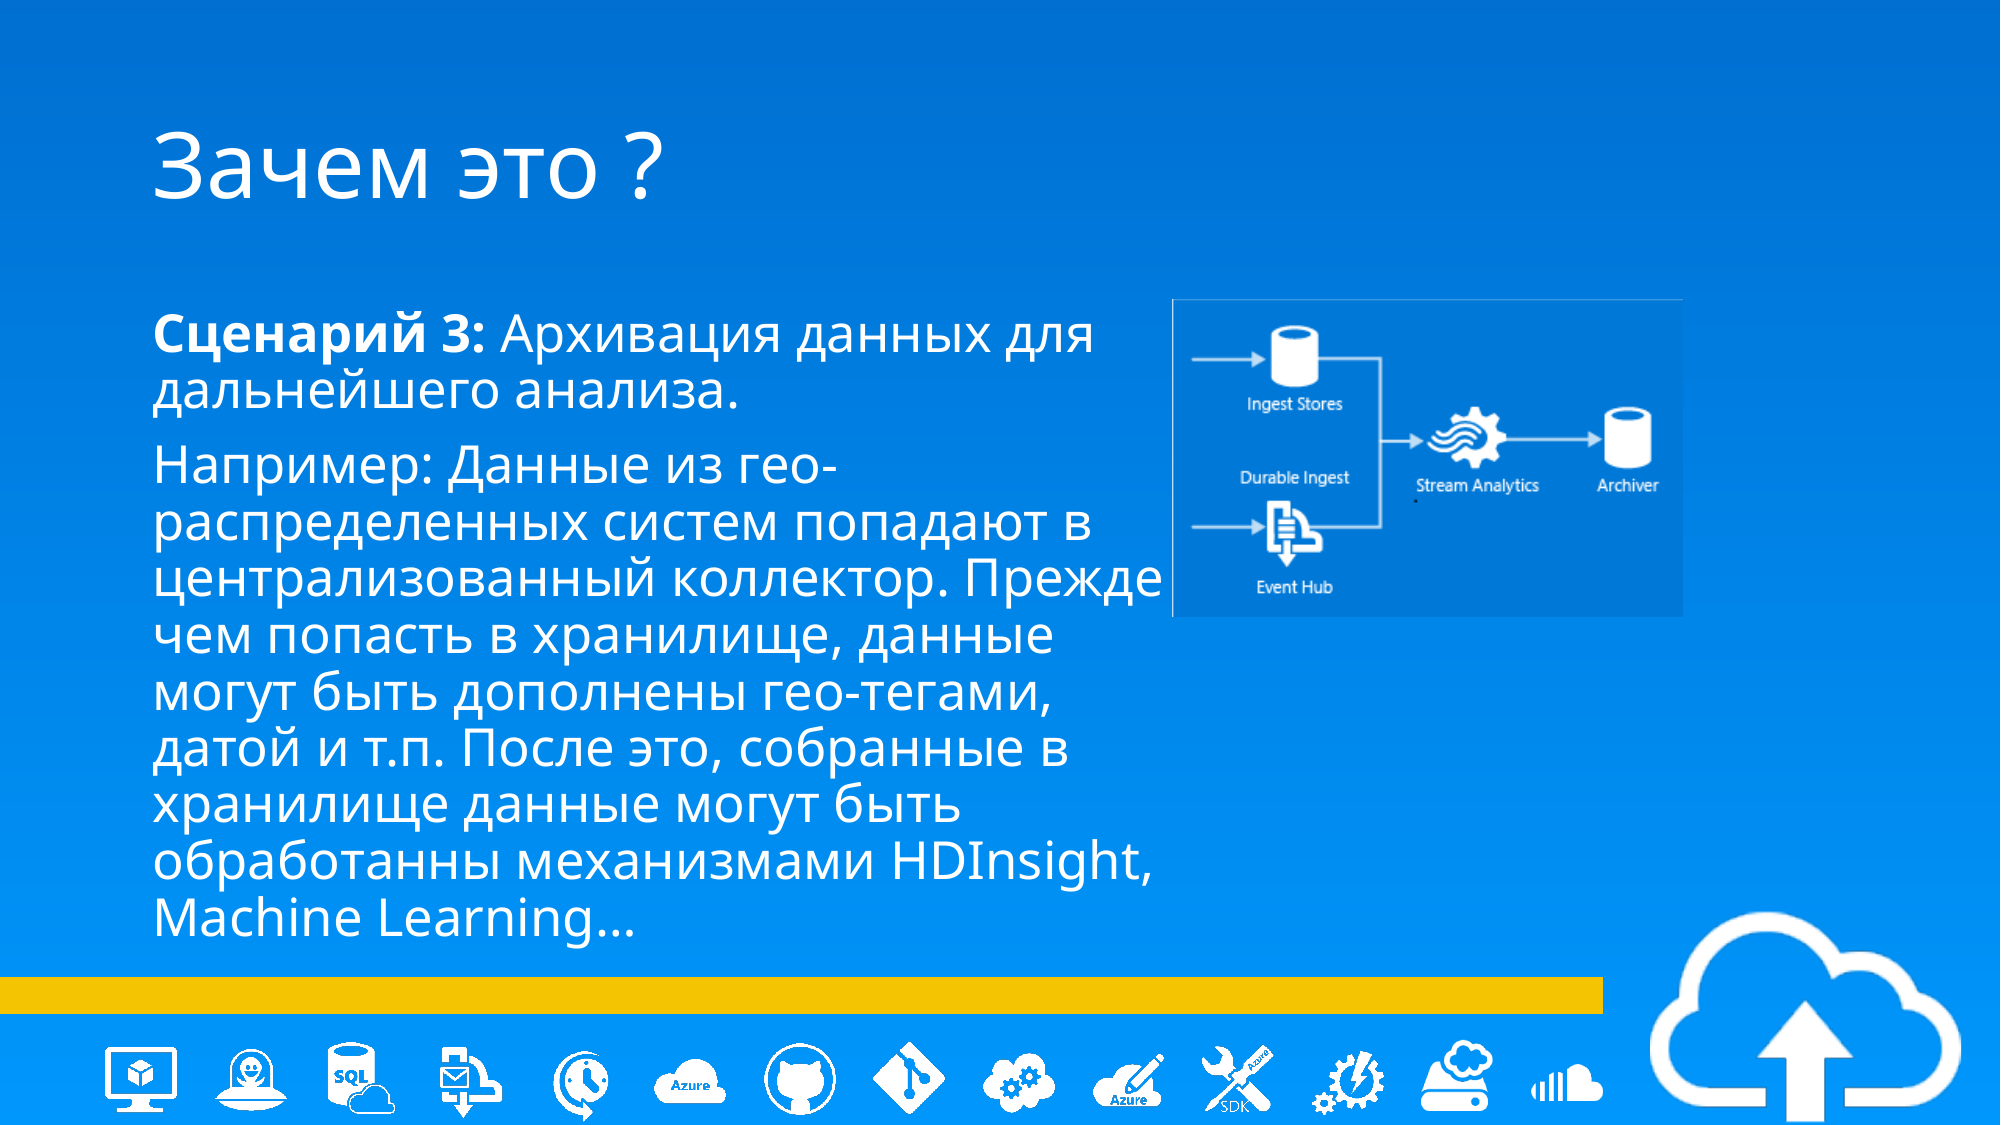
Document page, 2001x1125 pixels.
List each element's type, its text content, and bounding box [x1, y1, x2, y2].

picture [1202, 1042, 1274, 1114]
picture [1093, 1044, 1164, 1116]
picture [1650, 864, 1962, 1125]
picture [654, 1045, 726, 1117]
picture [1171, 299, 1683, 617]
list Сценарий 3: Архивация данных для дальнейшего анализа. Например: Данные из гео-распределенных систем попадают в централизованный коллектор. Прежде чем попасть в хранилище, данные могут быть дополнены гео-тегами, датой и т.п. После это, собранные в хранилище данные могут быть обработанны механизмами HDInsight, Machine Learning… [137, 299, 1190, 980]
picture [983, 1047, 1055, 1118]
picture [105, 1044, 177, 1115]
picture [1421, 1039, 1493, 1111]
picture [325, 1042, 397, 1114]
picture [435, 1047, 507, 1118]
picture [764, 1043, 836, 1115]
picture [1531, 1064, 1603, 1101]
picture [873, 1042, 945, 1114]
picture [545, 1051, 616, 1122]
picture [215, 1044, 287, 1115]
picture [1312, 1047, 1384, 1118]
title Зачем это ? [137, 59, 1863, 278]
